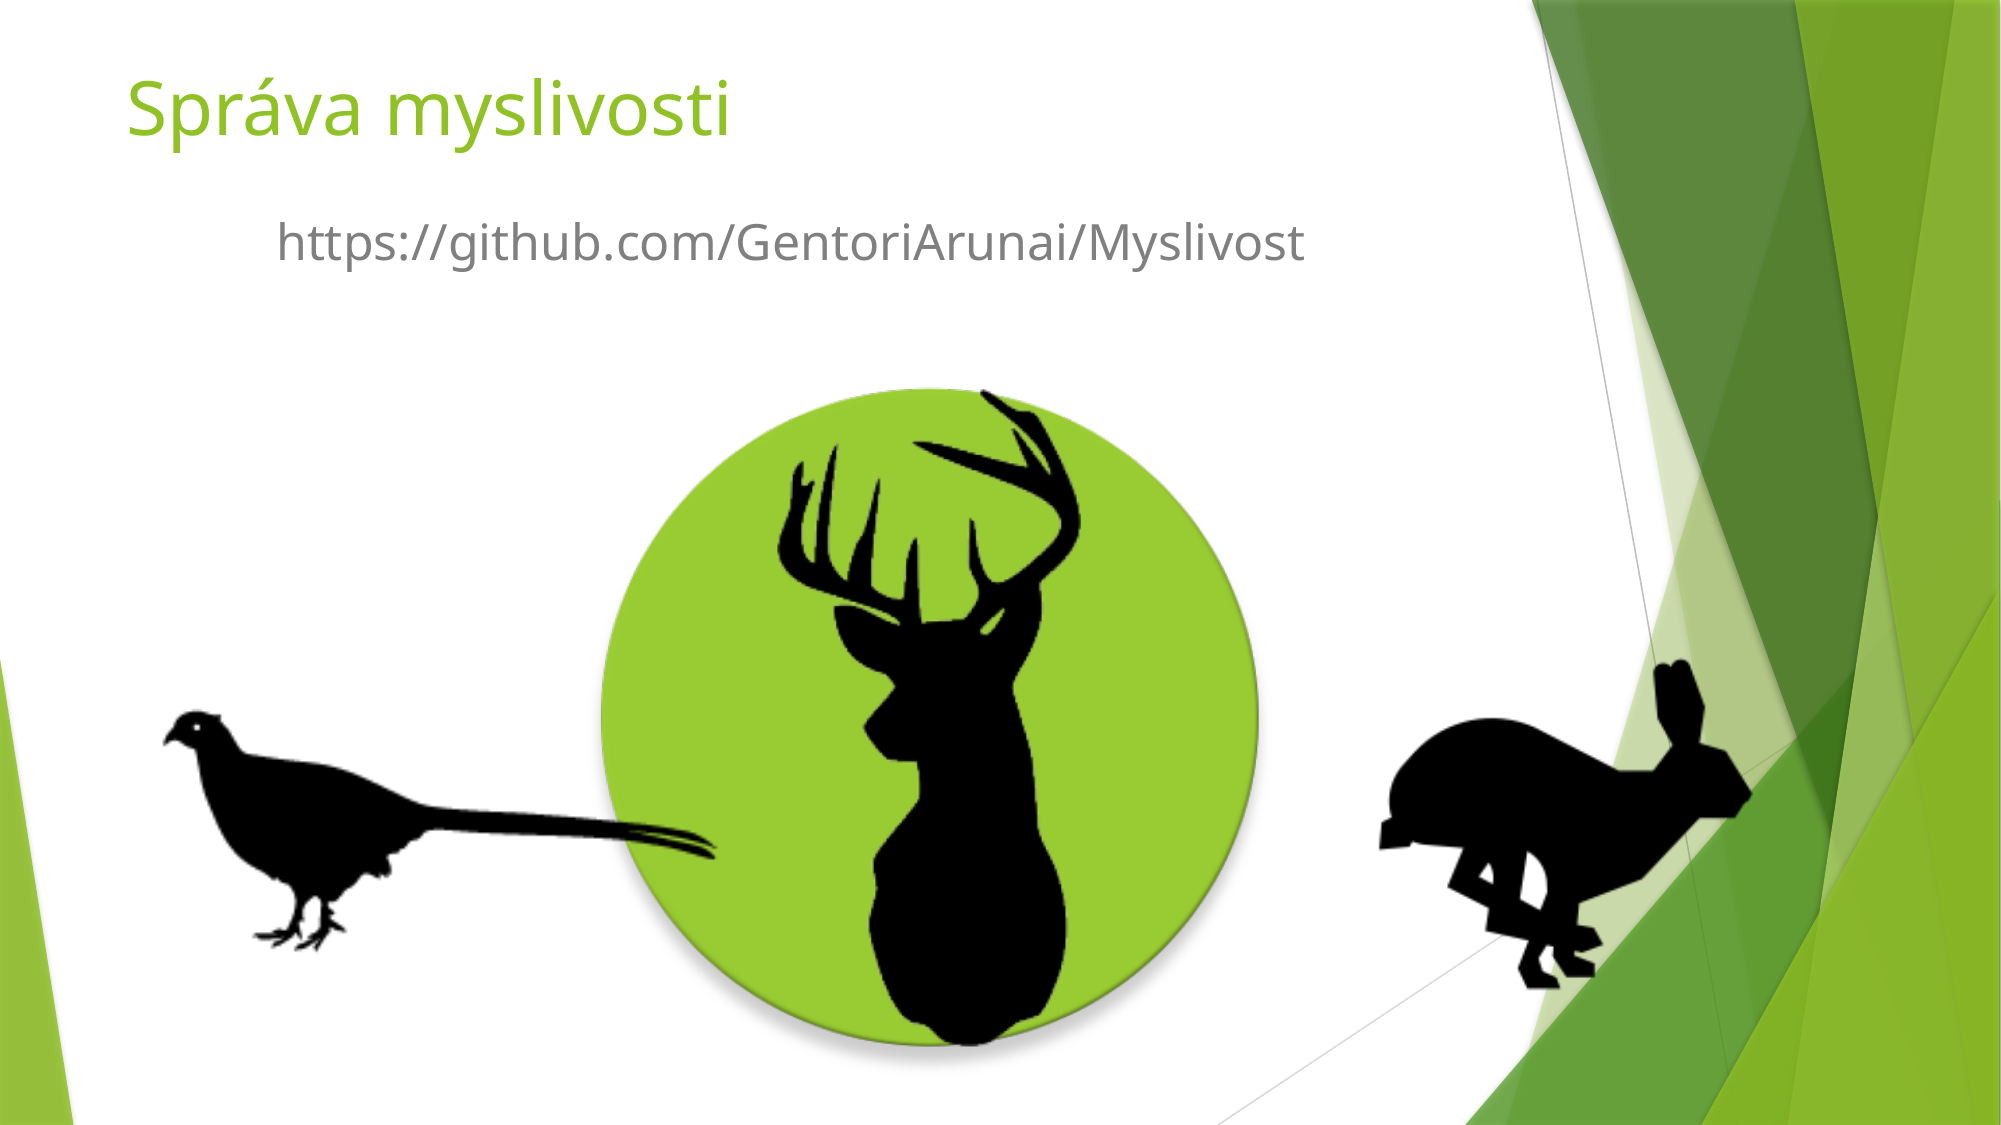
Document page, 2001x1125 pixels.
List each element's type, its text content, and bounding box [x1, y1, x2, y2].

picture [155, 360, 1288, 1110]
picture [1358, 616, 1775, 1033]
title Správa myslivosti https://github.com/GentoriArunai/Myslivost [111, 52, 1522, 355]
